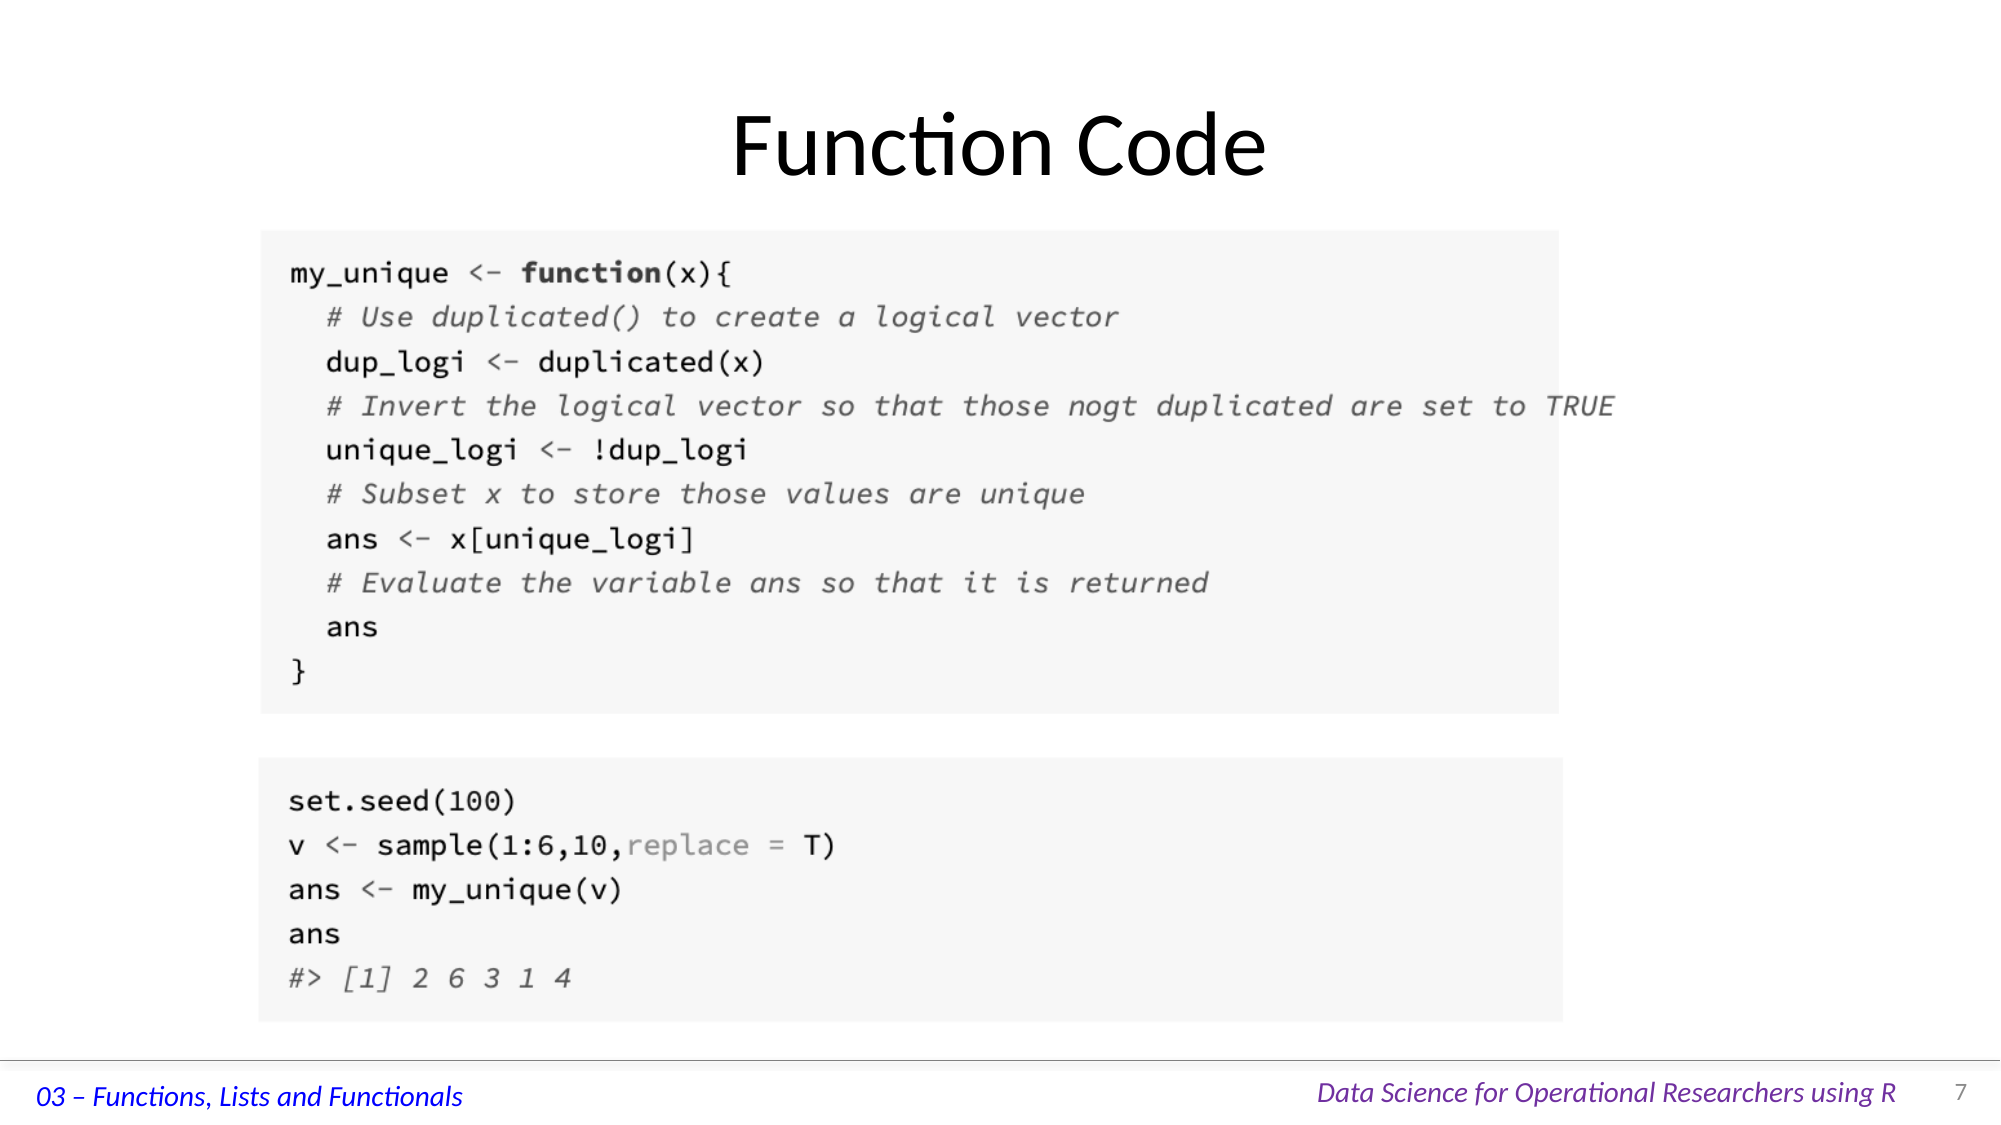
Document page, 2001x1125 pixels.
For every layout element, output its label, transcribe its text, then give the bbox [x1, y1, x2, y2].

slide_number 7 [1899, 1060, 1983, 1120]
picture [257, 756, 1576, 1032]
picture [257, 221, 1639, 723]
title Function Code [99, 45, 1900, 233]
